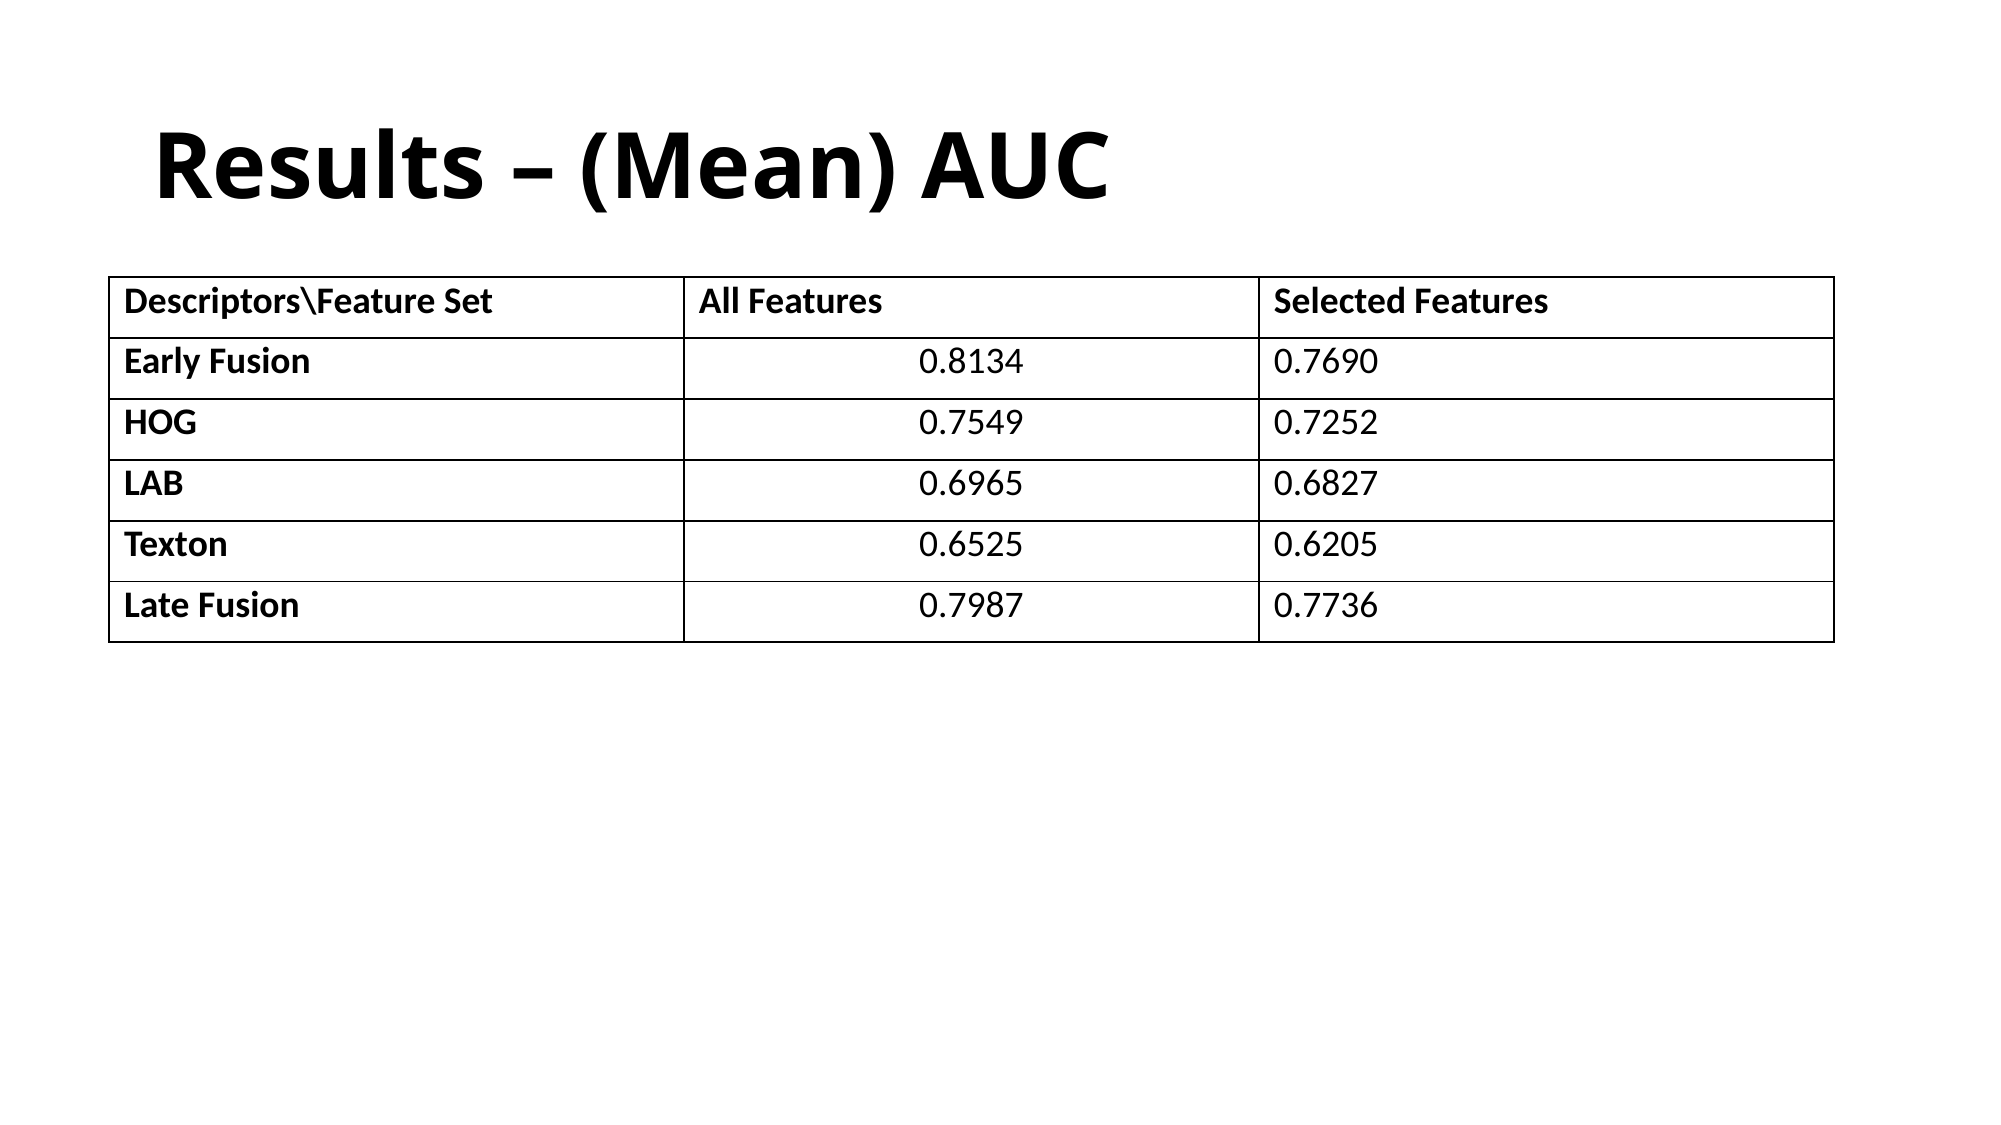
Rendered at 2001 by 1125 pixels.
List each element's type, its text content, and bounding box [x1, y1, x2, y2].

table_header Descriptors\Feature Set [110, 278, 683, 337]
table_cell 0.7987 [685, 582, 1258, 641]
table_cell Early Fusion [110, 339, 683, 398]
table_cell 0.7549 [685, 400, 1258, 459]
table_cell 0.6827 [1260, 461, 1833, 520]
table_cell LAB [110, 461, 683, 520]
table_cell 0.8134 [685, 339, 1258, 398]
table_cell 0.7736 [1260, 582, 1833, 641]
table_cell Texton [110, 522, 683, 581]
table_cell 0.6965 [685, 461, 1258, 520]
table_cell 0.6205 [1260, 522, 1833, 581]
table_cell HOG [110, 400, 683, 459]
table_cell 0.6525 [685, 522, 1258, 581]
table_cell Late Fusion [110, 582, 683, 641]
table_cell 0.7690 [1260, 339, 1833, 398]
table_header Selected Features [1260, 278, 1833, 337]
title Results – (Mean) AUC [137, 59, 1863, 278]
table_cell 0.7252 [1260, 400, 1833, 459]
table_header All Features [685, 278, 1258, 337]
